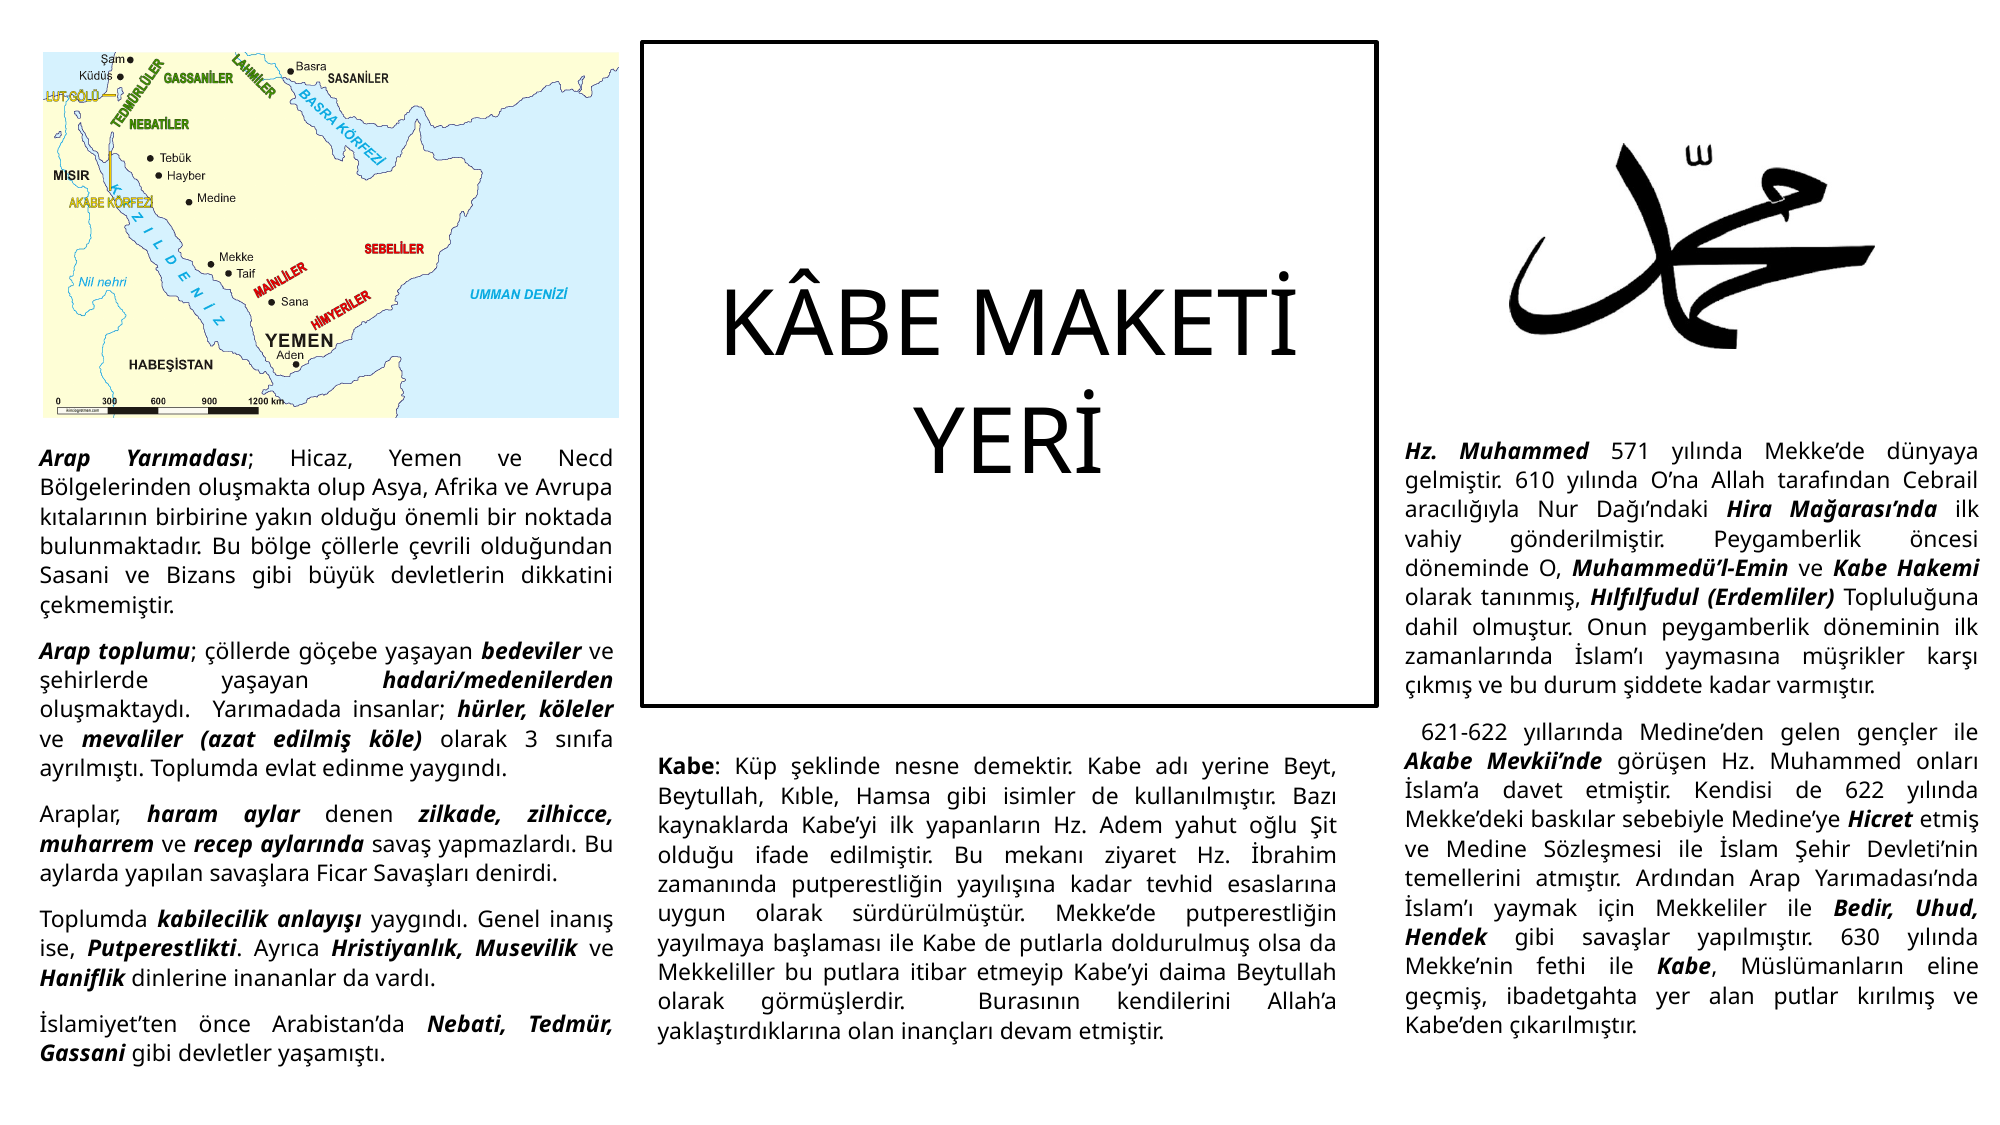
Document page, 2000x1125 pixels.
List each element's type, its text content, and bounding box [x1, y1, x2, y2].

text_box KÂBE MAKETİ YERİ [640, 40, 1379, 708]
picture [1509, 143, 1875, 349]
text_box Hz. Muhammed 571 yılında Mekke’de dünyaya gelmiştir. 610 yılında O’na Allah tarafından Cebrail aracılığıyla Nur Dağı’ndaki Hira Mağarası’nda ilk vahiy gönderilmiştir. Peygamberlik öncesi döneminde O, Muhammedü’l-Emin ve Kabe Hakemi olarak tanınmış, Hılfılfudul (Erdemliler) Topluluğuna dahil olmuştur. Onun peygamberlik döneminin ilk zamanlarında İslam’ı yaymasına müşrikler karşı çıkmış ve bu durum şiddete kadar varmıştır. 621-622 yıllarında Medine’den gelen gençler ile Akabe Mevkii’nde görüşen Hz. Muhammed onları İslam’a davet etmiştir. Kendisi de 622 yılında Mekke’deki baskılar sebebiyle Medine’ye Hicret etmiş ve Medine Sözleşmesi ile İslam Şehir Devleti’nin temellerini atmıştır. Ardından Arap Yarımadası’nda İslam’ı yaymak için Mekkeliler ile Bedir, Uhud, Hendek gibi savaşlar yapılmıştır. 630 yılında Mekke’nin fethi ile Kabe, Müslümanların eline geçmiş, ibadetgahta yer alan putlar kırılmış ve Kabe’den çıkarılmıştır. [1388, 457, 1996, 1015]
picture [43, 52, 619, 419]
text_box Arap Yarımadası; Hicaz, Yemen ve Necd Bölgelerinden oluşmakta olup Asya, Afrika ve Avrupa kıtalarının birbirine yakın olduğu önemli bir noktada bulunmaktadır. Bu bölge çöllerle çevrili olduğundan Sasani ve Bizans gibi büyük devletlerin dikkatini çekmemiştir. Arap toplumu; çöllerde göçebe yaşayan bedeviler ve şehirlerde yaşayan hadari/medenilerden oluşmaktaydı. Yarımadada insanlar; hürler, köleler ve mevaliler (azat edilmiş köle) olarak 3 sınıfa ayrılmıştı. Toplumda evlat edinme yaygındı. Araplar, haram aylar denen zilkade, zilhicce, muharrem ve recep aylarında savaş yapmazlardı. Bu aylarda yapılan savaşlara Ficar Savaşları denirdi. Toplumda kabilecilik anlayışı yaygındı. Genel inanış ise, Putperestlikti. Ayrıca Hristiyanlık, Musevilik ve Haniflik dinlerine inananlar da vardı. İslamiyet’ten önce Arabistan’da Nebati, Tedmür, Gassani gibi devletler yaşamıştı. [23, 433, 631, 1075]
text_box Kabe: Küp şeklinde nesne demektir. Kabe adı yerine Beyt, Beytullah, Kıble, Hamsa gibi isimler de kullanılmıştır. Bazı kaynaklarda Kabe’yi ilk yapanların Hz. Adem yahut oğlu Şit olduğu ifade edilmiştir. Bu mekanı ziyaret Hz. İbrahim zamanında putperestliğin yayılışına kadar tevhid esaslarına uygun olarak sürdürülmüştür. Mekke’de putperestliğin yayılmaya başlaması ile Kabe de putlarla doldurulmuş olsa da Mekkeliller bu putlara itibar etmeyip Kabe’yi daima Beytullah olarak görmüşlerdir. Burasının kendilerini Allah’a yaklaştırdıklarına olan inançları devam etmiştir. [640, 734, 1355, 1060]
